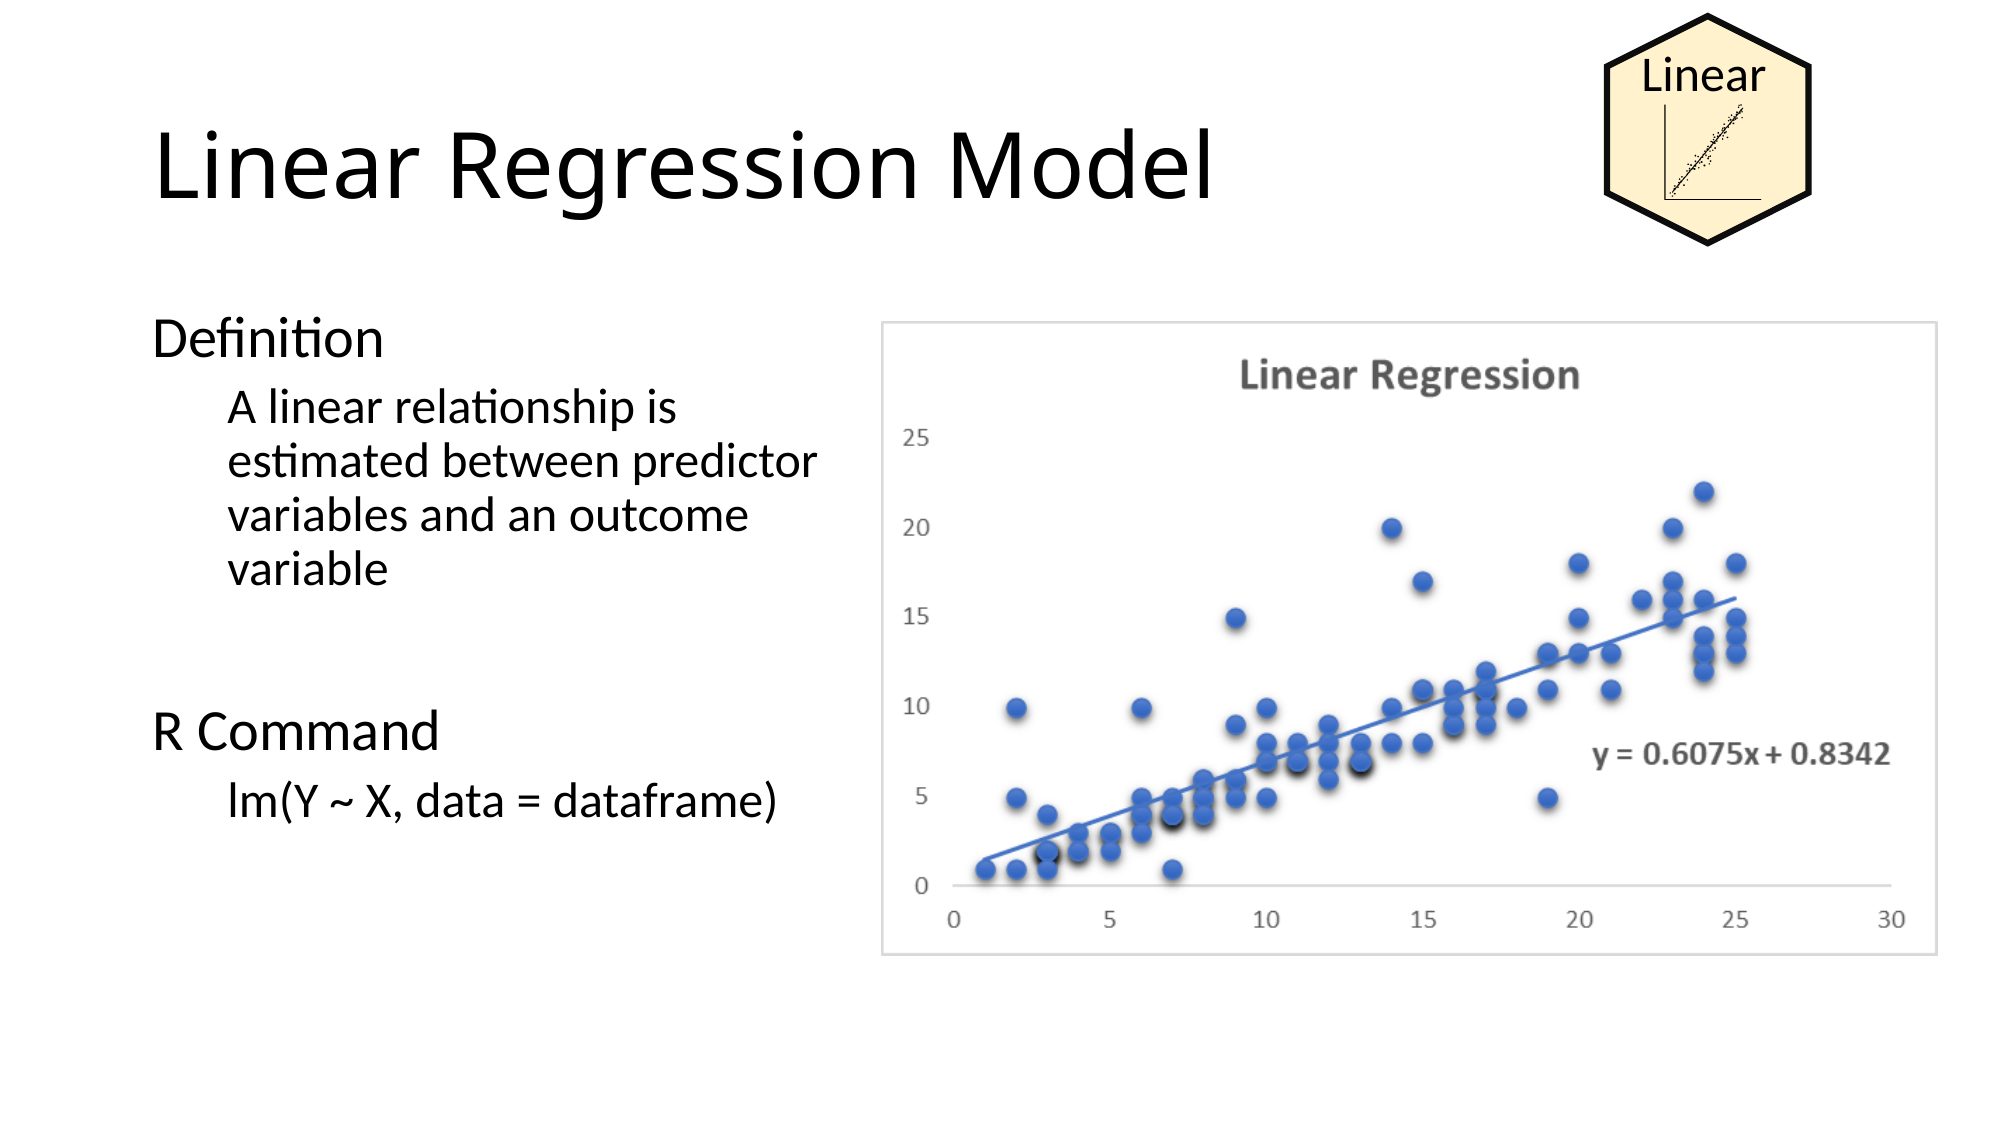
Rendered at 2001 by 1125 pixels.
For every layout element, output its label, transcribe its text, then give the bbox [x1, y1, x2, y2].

title Linear Regression Model [137, 59, 1863, 278]
text_box [1669, 14, 1746, 34]
text_box [1605, 53, 1810, 245]
picture [881, 320, 1938, 956]
picture [1652, 92, 1770, 211]
text_box Linear [1624, 34, 1784, 110]
list Definition A linear relationship is estimated between predictor variables and an outcome variable R Command lm(Y ~ X, data = dataframe) [137, 299, 847, 1014]
